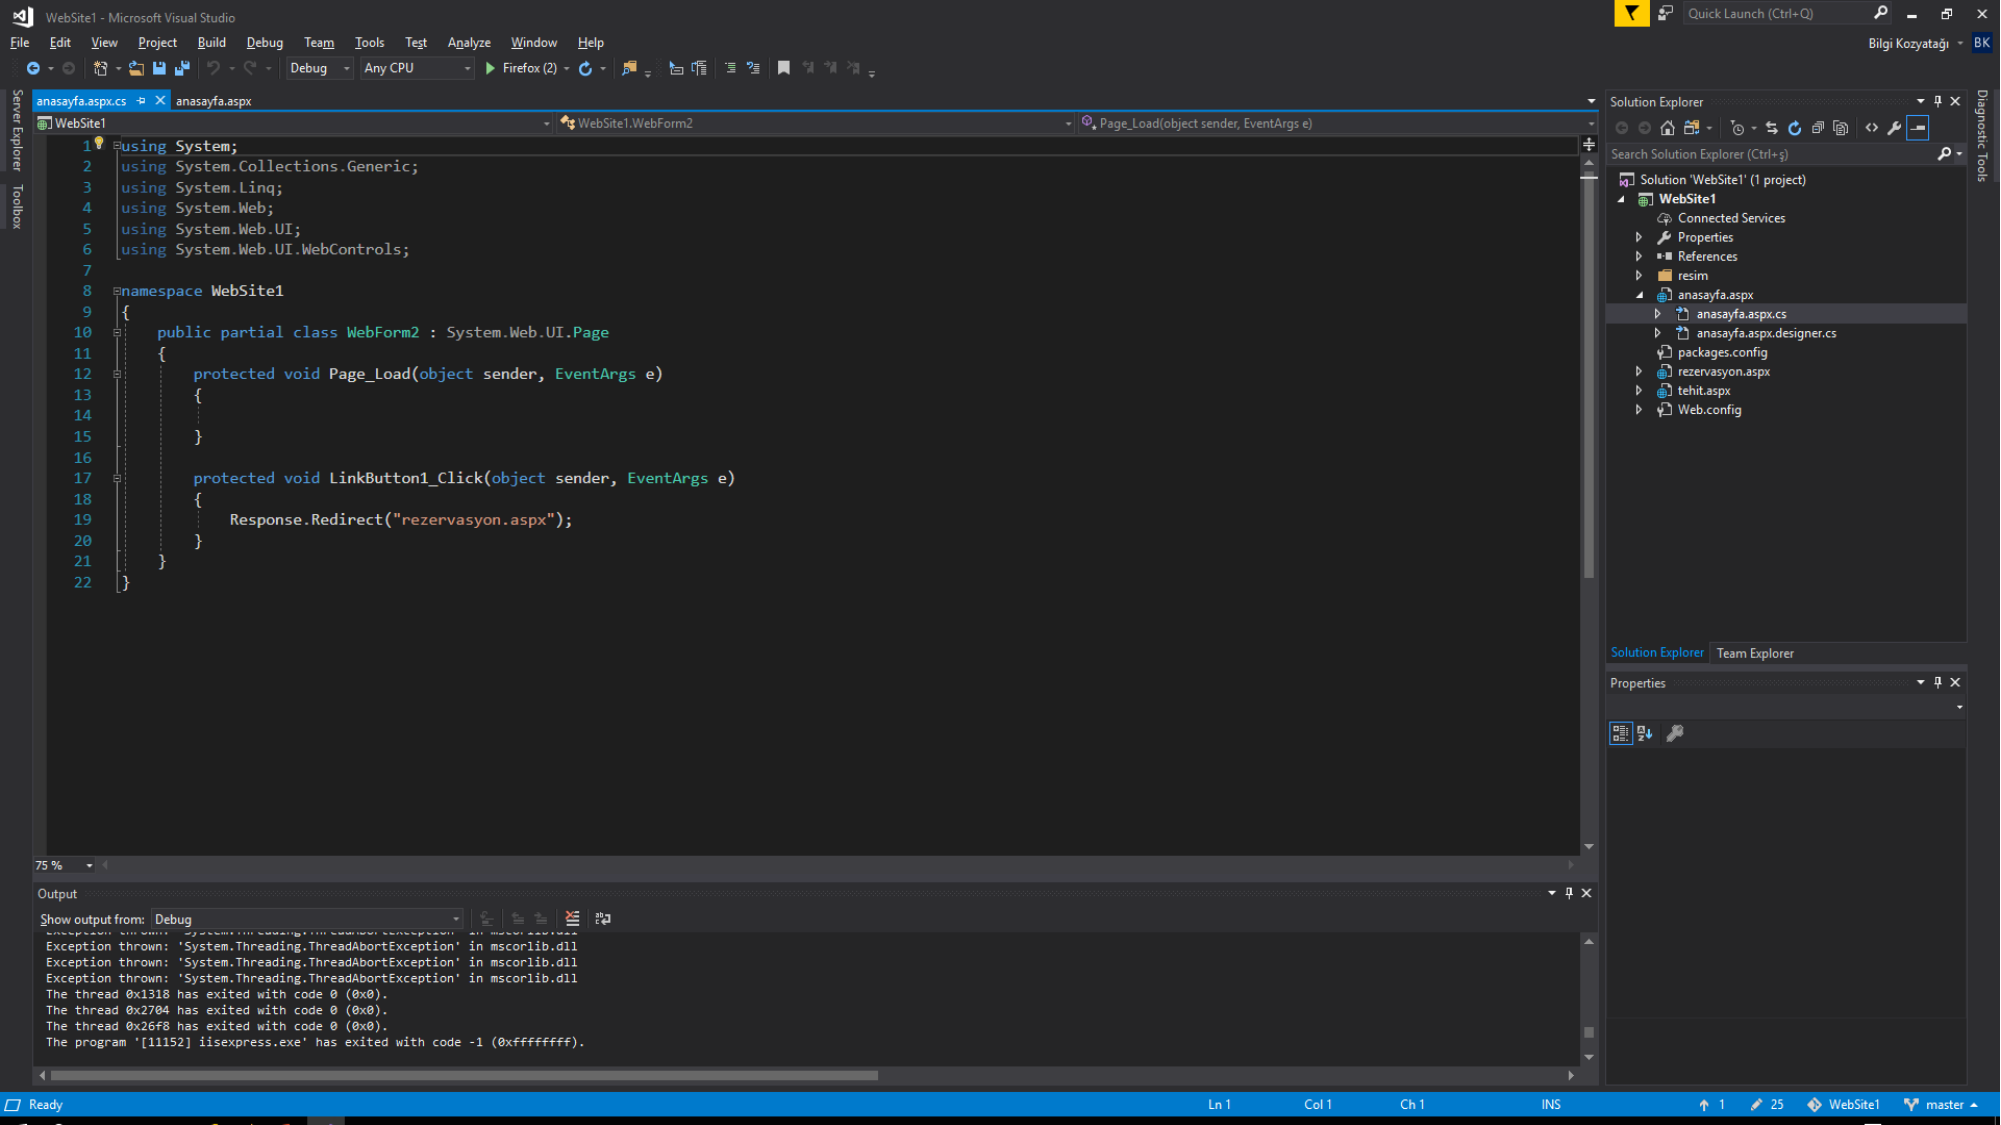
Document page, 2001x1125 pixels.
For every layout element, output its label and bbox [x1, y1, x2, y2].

list [0, 0, 2000, 1125]
